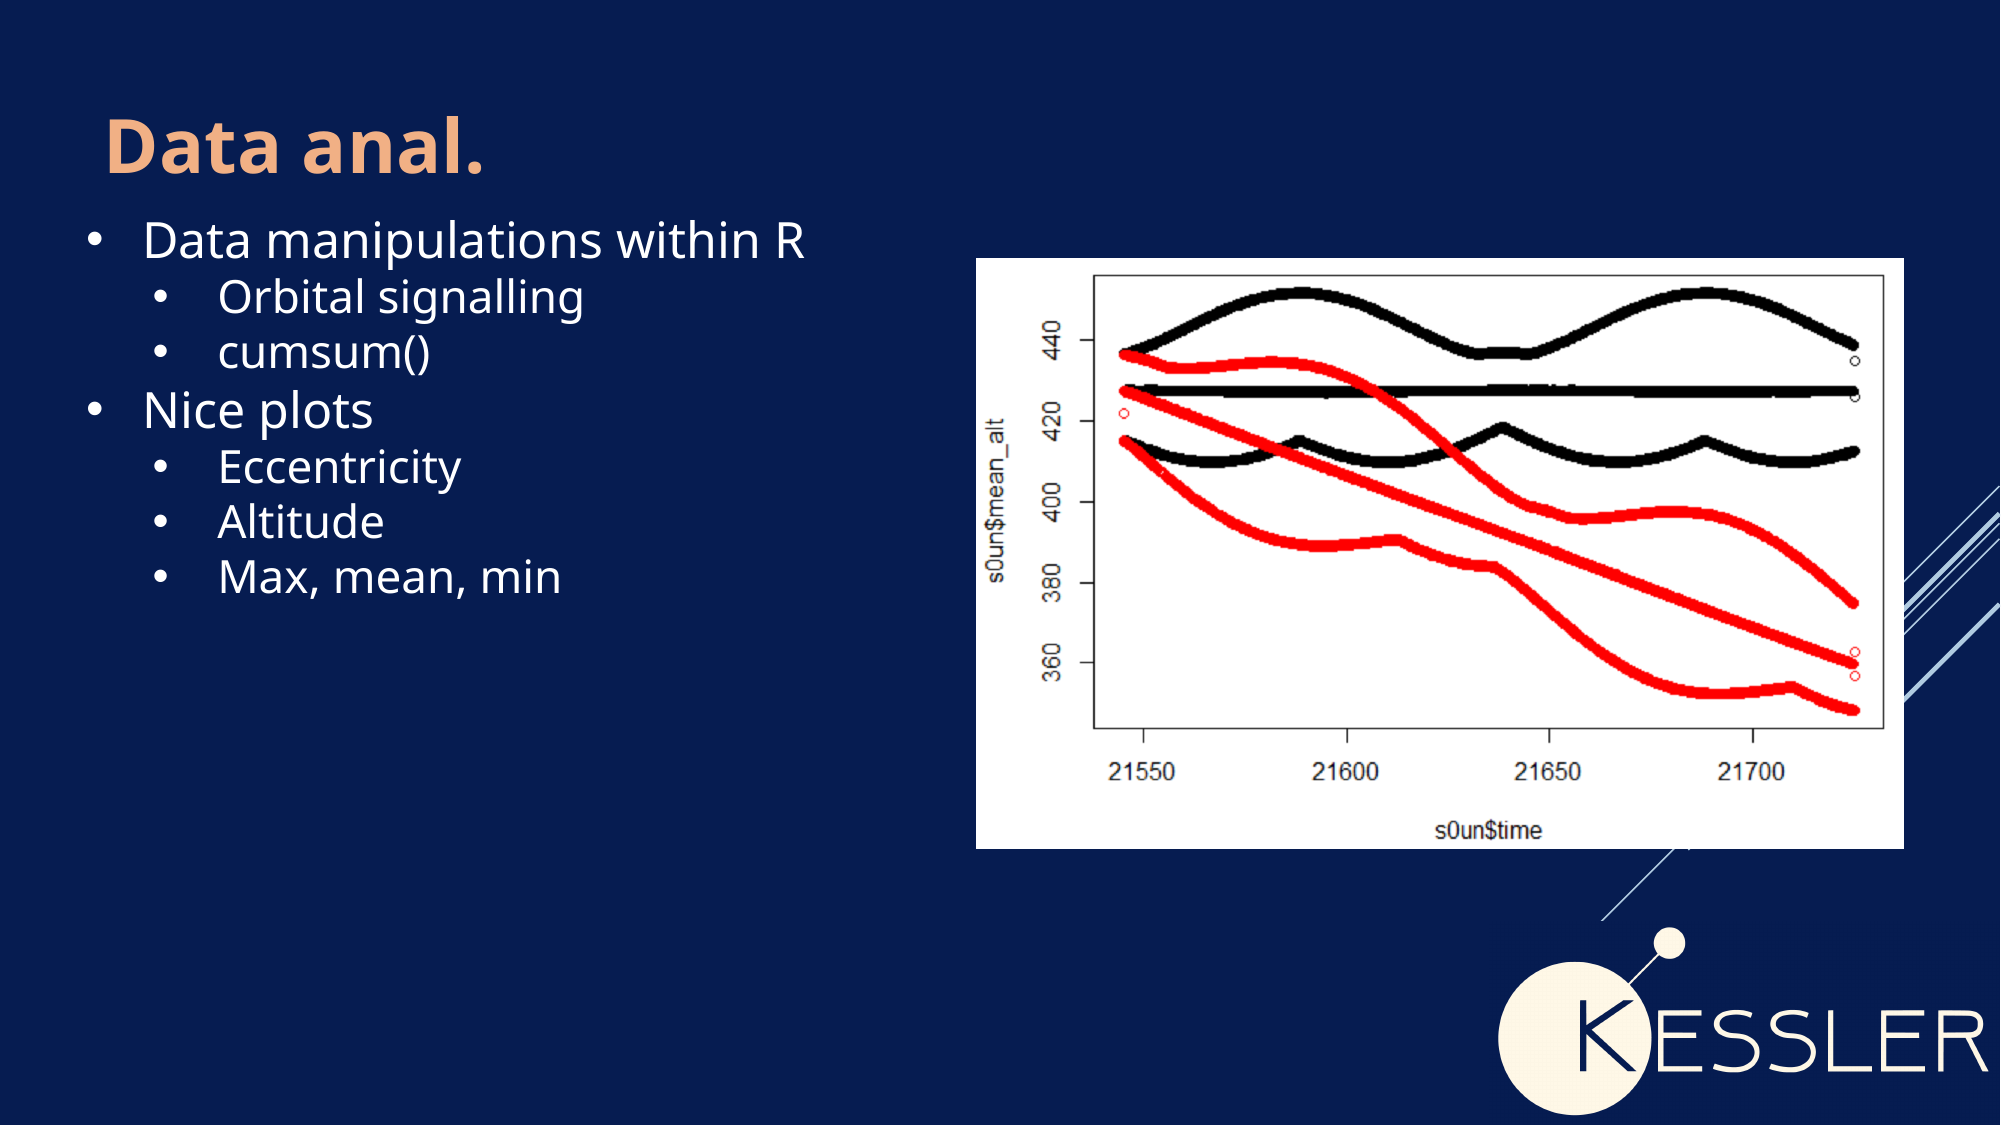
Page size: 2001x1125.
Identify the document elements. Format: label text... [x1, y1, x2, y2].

picture [975, 258, 1904, 849]
picture [1488, 921, 2000, 1125]
list Data manipulations within R Orbital signalling cumsum() Nice plots Eccentricity Altitude Max, mean, min [70, 200, 1808, 1005]
title Data anal. [89, 20, 1490, 200]
